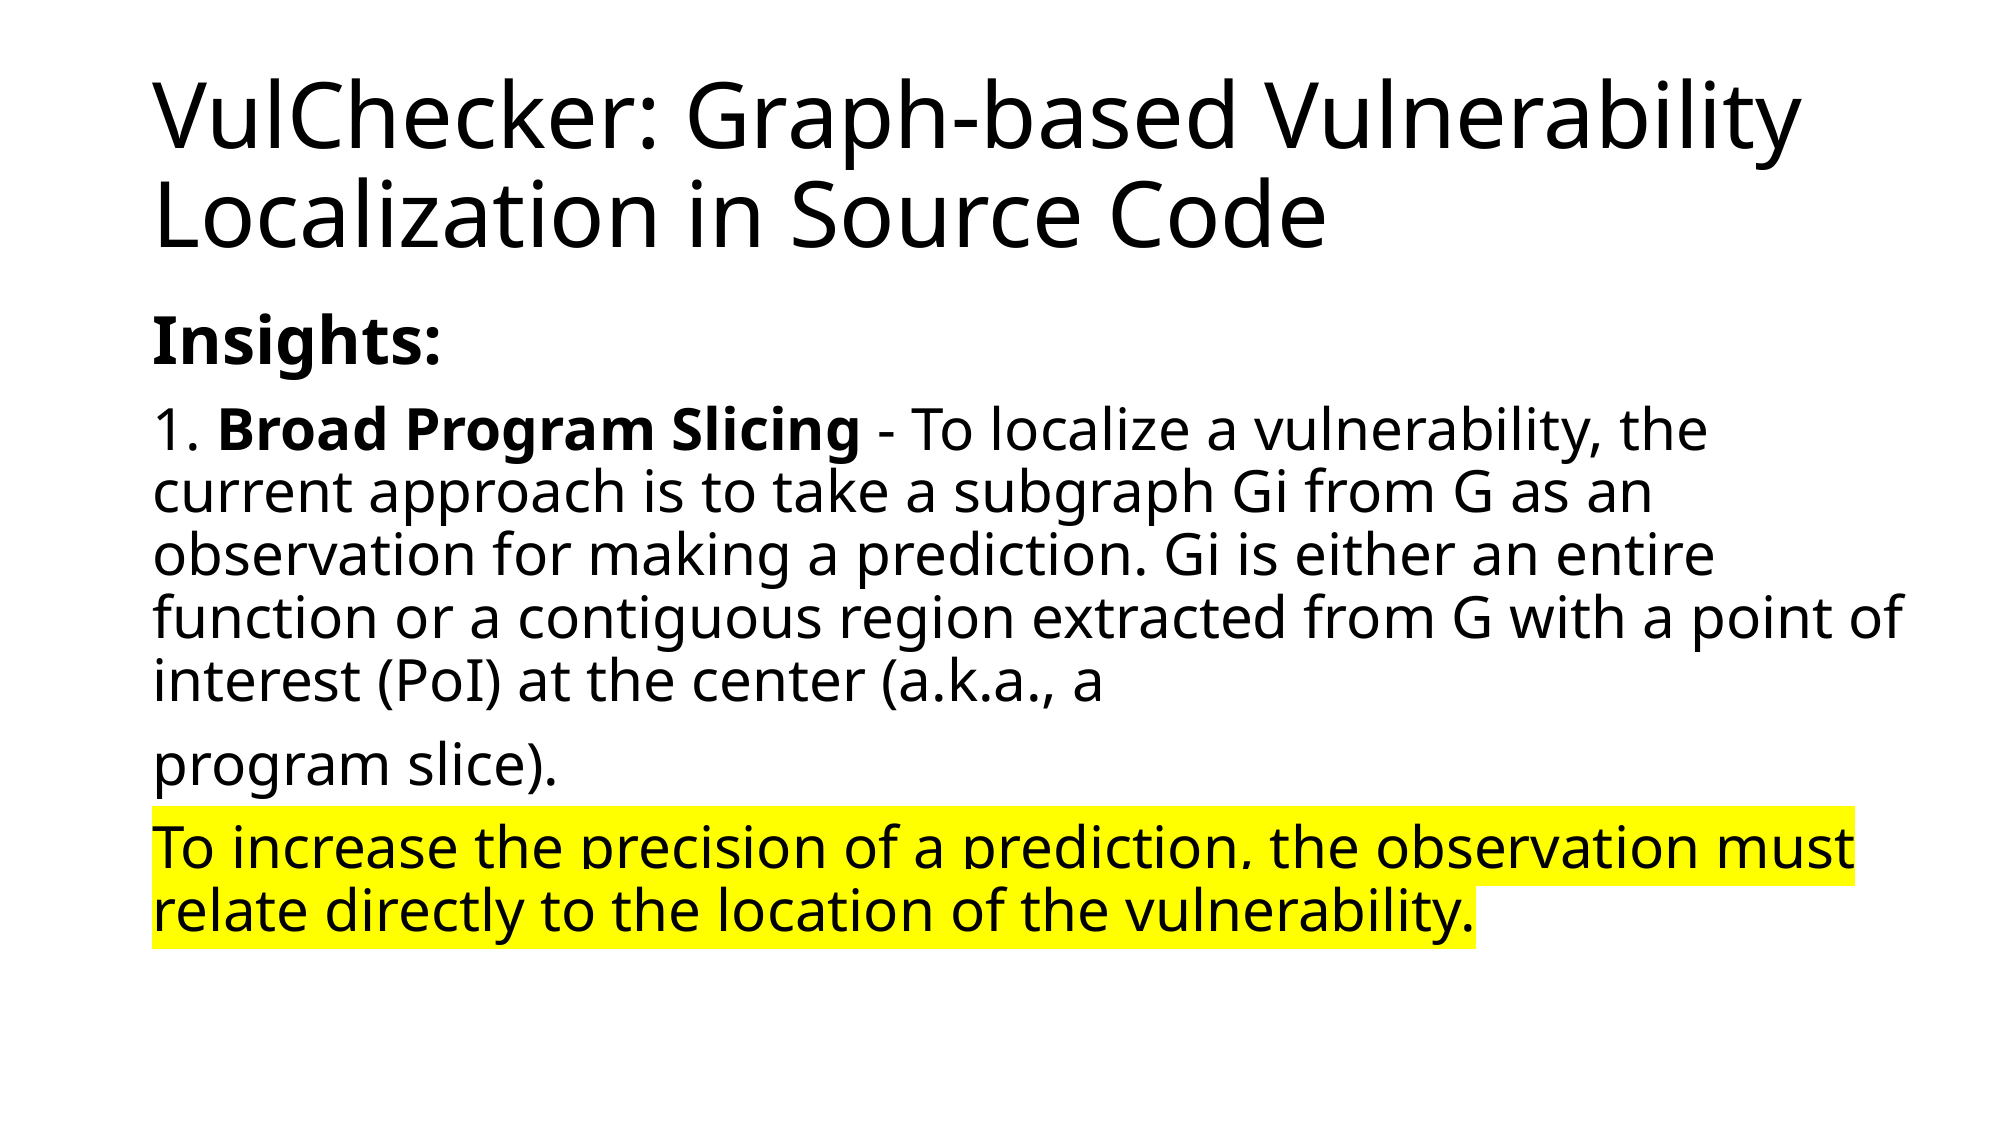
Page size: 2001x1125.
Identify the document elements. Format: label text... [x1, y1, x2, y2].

list Insights: 1. Broad Program Slicing - To localize a vulnerability, the current approach is to take a subgraph Gi from G as an observation for making a prediction. Gi is either an entire function or a contiguous region extracted from G with a point of interest (PoI) at the center (a.k.a., a program slice). To increase the precision of a prediction, the observation must relate directly to the location of the vulnerability. [137, 299, 1923, 1014]
title VulChecker: Graph-based Vulnerability Localization in Source Code [137, 59, 1863, 278]
